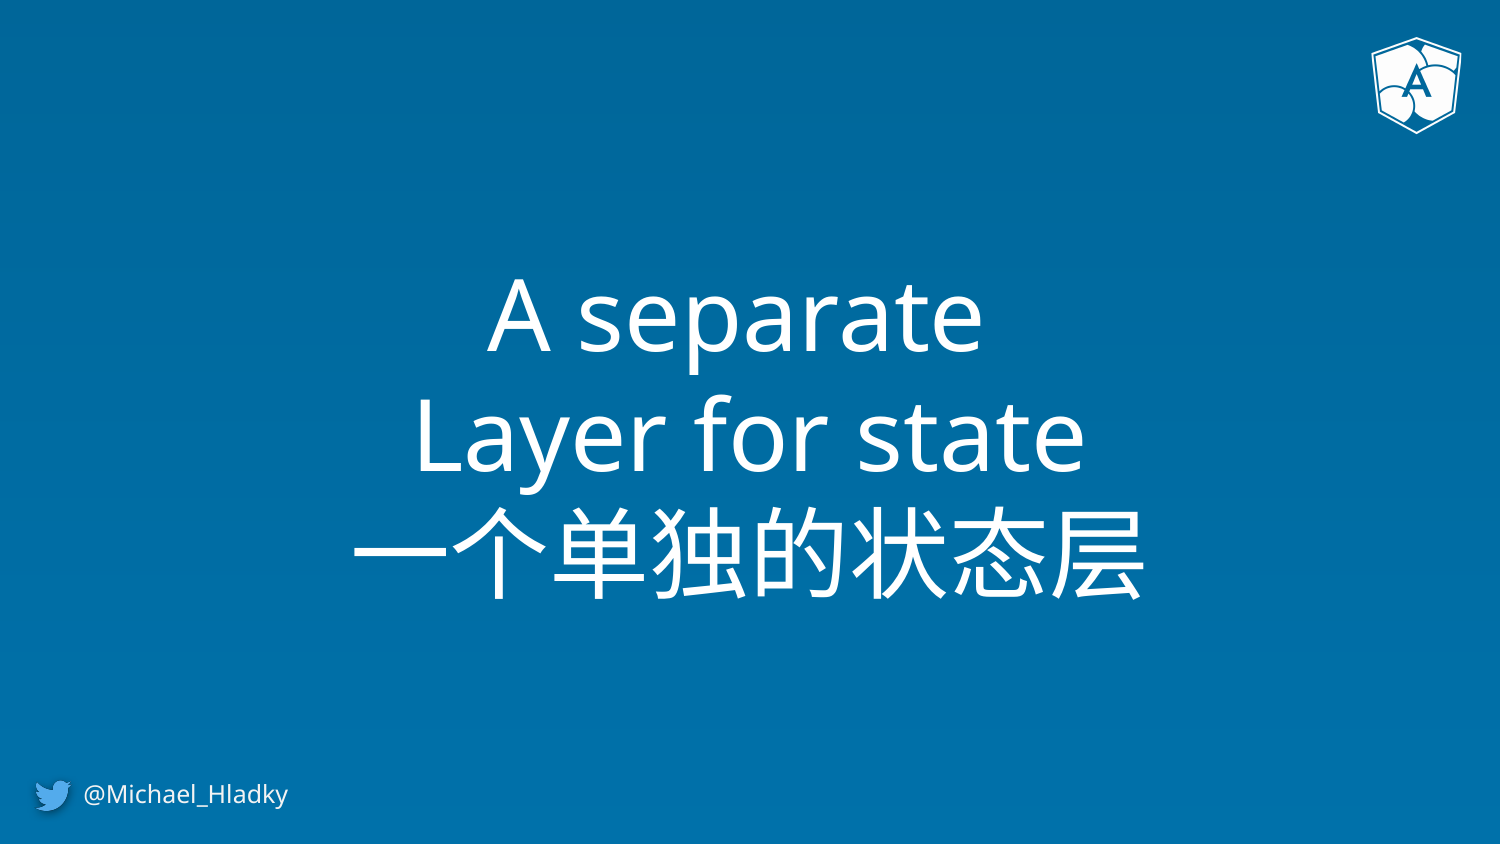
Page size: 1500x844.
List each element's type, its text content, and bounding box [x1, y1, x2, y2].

picture [1414, 76, 1420, 84]
picture [1376, 46, 1425, 89]
picture [1381, 88, 1413, 121]
picture [1422, 46, 1457, 70]
picture [37, 781, 68, 810]
title A separate Layer for state 一个单独的状态层 [51, 202, 1449, 662]
picture [1411, 67, 1455, 120]
